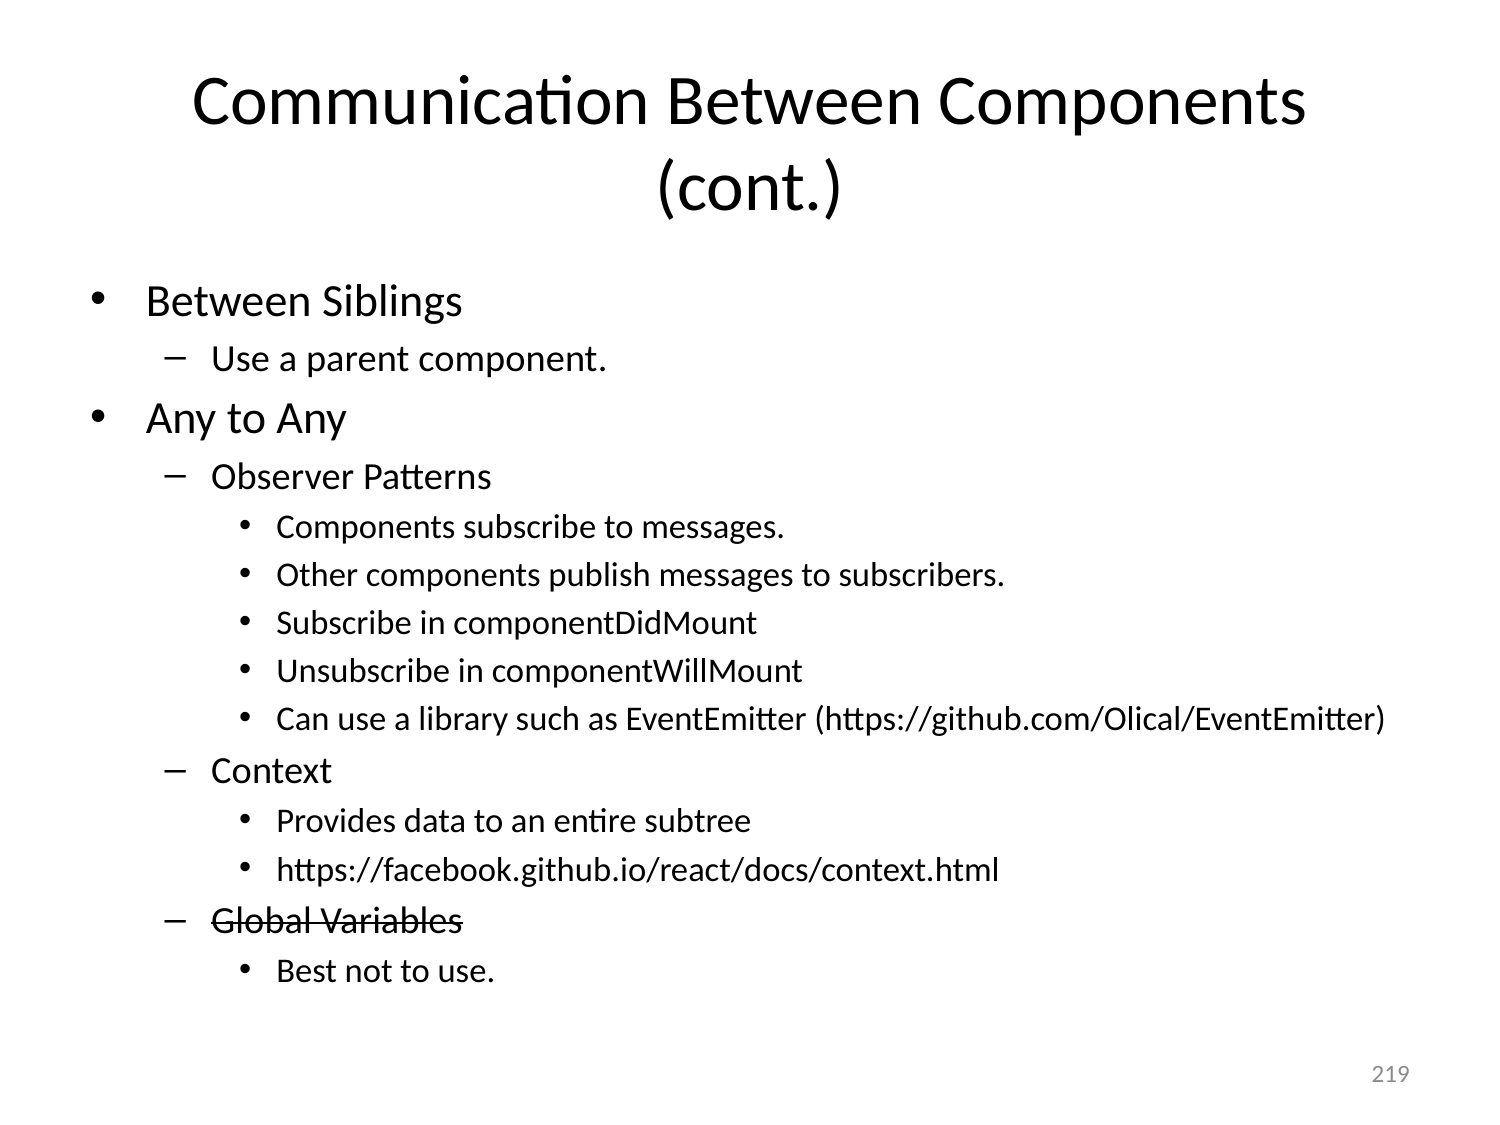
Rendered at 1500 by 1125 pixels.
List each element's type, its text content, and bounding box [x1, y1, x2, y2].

title Communication Between Components (cont.) [75, 45, 1425, 233]
list Between Siblings Use a parent component. Any to Any Observer Patterns Components subscribe to messages. Other components publish messages to subscribers. Subscribe in componentDidMount Unsubscribe in componentWillMount Can use a library such as EventEmitter (https://github.com/Olical/EventEmitter) Context Provides data to an entire subtree https://facebook.github.io/react/docs/context.html Global Variables Best not to use. [75, 262, 1425, 1005]
slide_number 219 [1074, 1042, 1425, 1103]
